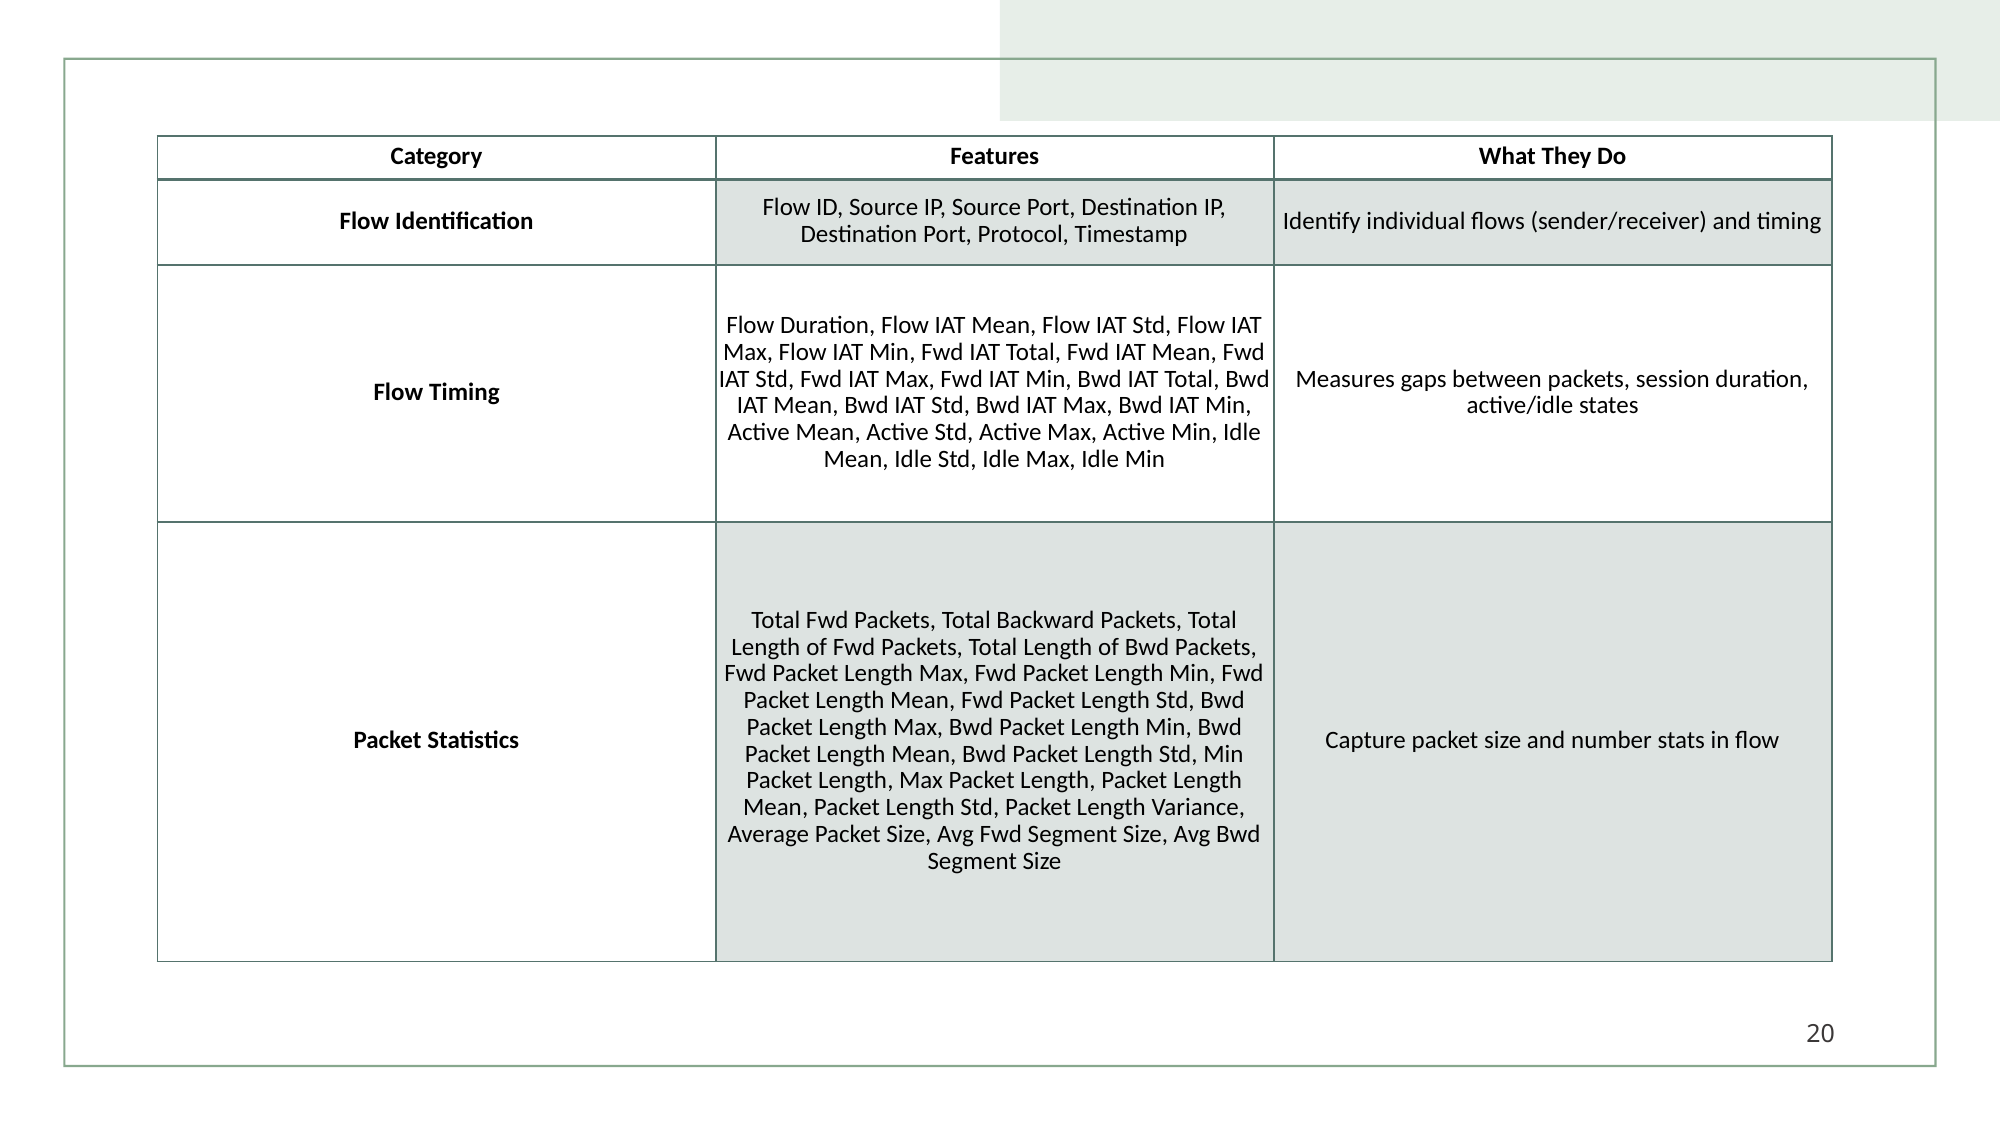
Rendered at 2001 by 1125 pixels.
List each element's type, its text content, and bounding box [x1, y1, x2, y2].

table_header Category [158, 137, 715, 178]
table_cell Packet Statistics [158, 523, 715, 961]
table_cell Flow Identification [158, 181, 715, 264]
table_cell Total Fwd Packets, Total Backward Packets, Total Length of Fwd Packets, Total Length of Bwd Packets, Fwd Packet Length Max, Fwd Packet Length Min, Fwd Packet Length Mean, Fwd Packet Length Std, Bwd Packet Length Max, Bwd Packet Length Min, Bwd Packet Length Mean, Bwd Packet Length Std, Min Packet Length, Max Packet Length, Packet Length Mean, Packet Length Std, Packet Length Variance, Average Packet Size, Avg Fwd Segment Size, Avg Bwd Segment Size [717, 523, 1273, 961]
table_cell Flow ID, Source IP, Source Port, Destination IP, Destination Port, Protocol, Timestamp [717, 181, 1273, 264]
table_cell Flow Duration, Flow IAT Mean, Flow IAT Std, Flow IAT Max, Flow IAT Min, Fwd IAT Total, Fwd IAT Mean, Fwd IAT Std, Fwd IAT Max, Fwd IAT Min, Bwd IAT Total, Bwd IAT Mean, Bwd IAT Std, Bwd IAT Max, Bwd IAT Min, Active Mean, Active Std, Active Max, Active Min, Idle Mean, Idle Std, Idle Max, Idle Min [717, 266, 1273, 521]
table_cell Measures gaps between packets, session duration, active/idle states [1275, 266, 1831, 521]
table_cell Identify individual flows (sender/receiver) and timing [1275, 181, 1831, 264]
table_cell Capture packet size and number stats in flow [1275, 523, 1831, 961]
table_header What They Do [1275, 137, 1831, 178]
table_header Features [717, 137, 1273, 178]
slide_number 20 [1400, 1004, 1850, 1064]
table_cell Flow Timing [158, 266, 715, 521]
